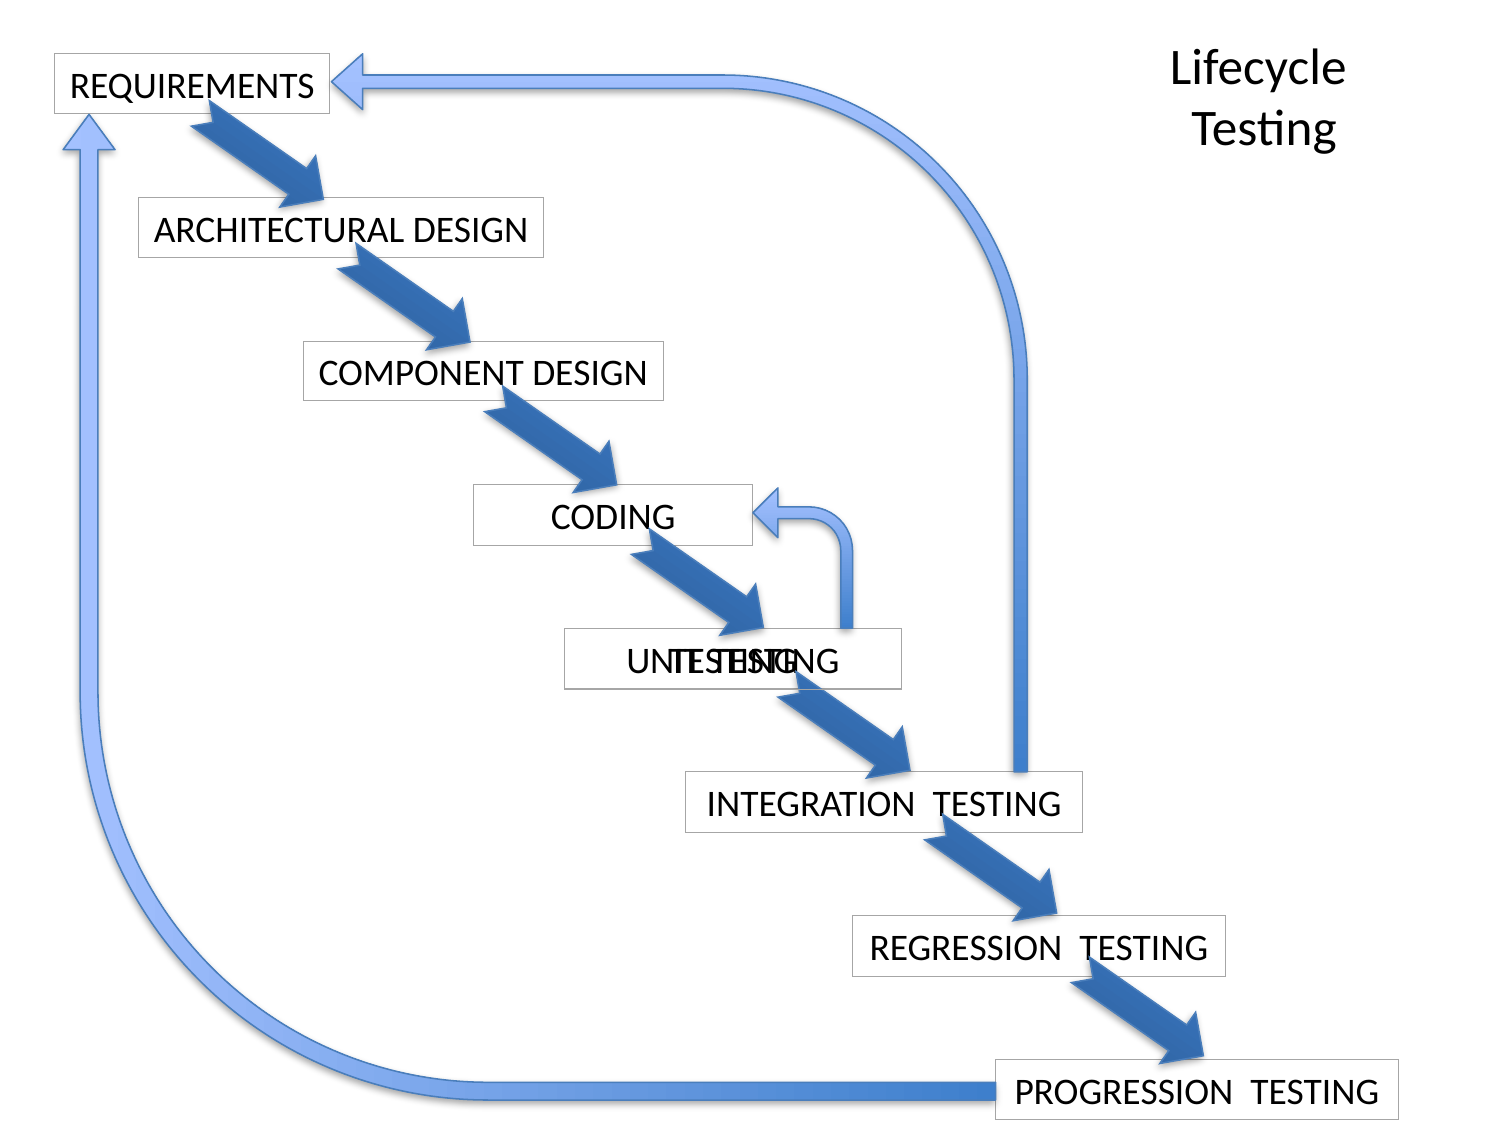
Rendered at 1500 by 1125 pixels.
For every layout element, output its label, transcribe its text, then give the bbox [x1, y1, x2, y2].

text_box TESTING [564, 628, 902, 690]
text_box PROGRESSION TESTING [995, 1059, 1399, 1120]
text_box REQUIREMENTS [54, 53, 330, 114]
text_box [62, 113, 997, 1101]
text_box [1071, 957, 1204, 1064]
text_box [778, 690, 910, 778]
text_box ARCHITECTURAL DESIGN [138, 197, 544, 258]
text_box CODING [473, 484, 753, 546]
text_box [924, 814, 1057, 921]
text_box COMPONENT DESIGN [303, 341, 664, 401]
text_box [631, 528, 764, 636]
text_box [484, 386, 617, 493]
text_box [330, 53, 1029, 773]
text_box [338, 243, 471, 350]
text_box REGRESSION TESTING [852, 915, 1226, 977]
text_box INTEGRATION TESTING [685, 771, 1083, 833]
title Lifecycle Testing [1062, 24, 1466, 164]
text_box [752, 487, 854, 629]
text_box [191, 100, 324, 208]
